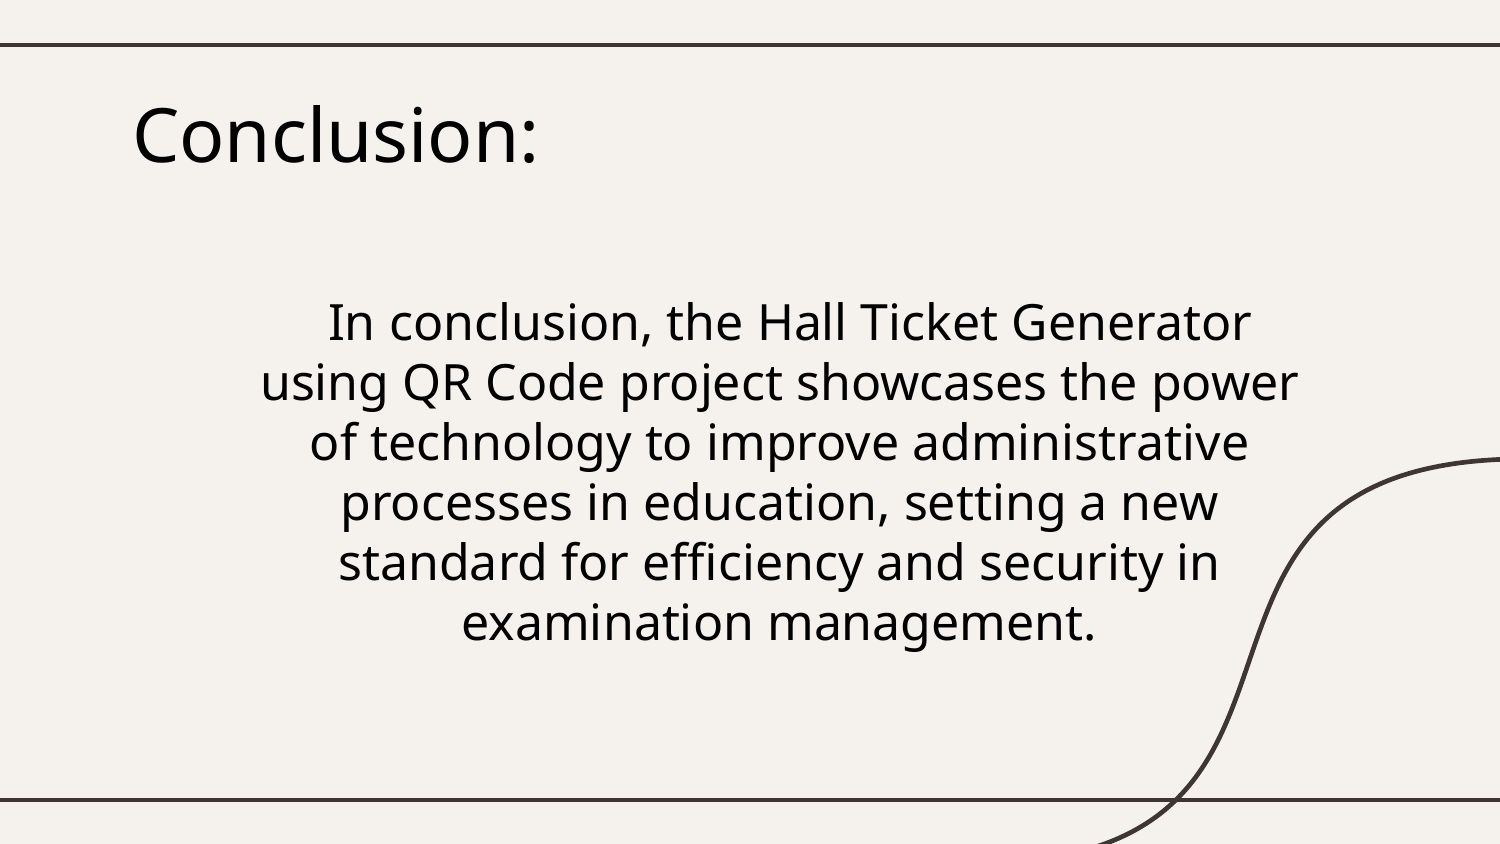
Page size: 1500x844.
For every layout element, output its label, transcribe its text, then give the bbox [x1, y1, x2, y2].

subtitle In conclusion, the Hall Ticket Generator using QR Code project showcases the power of technology to improve administrative processes in education, setting a new standard for efficiency and security in examination management. [146, 275, 1338, 722]
title Conclusion: [116, 72, 1049, 167]
